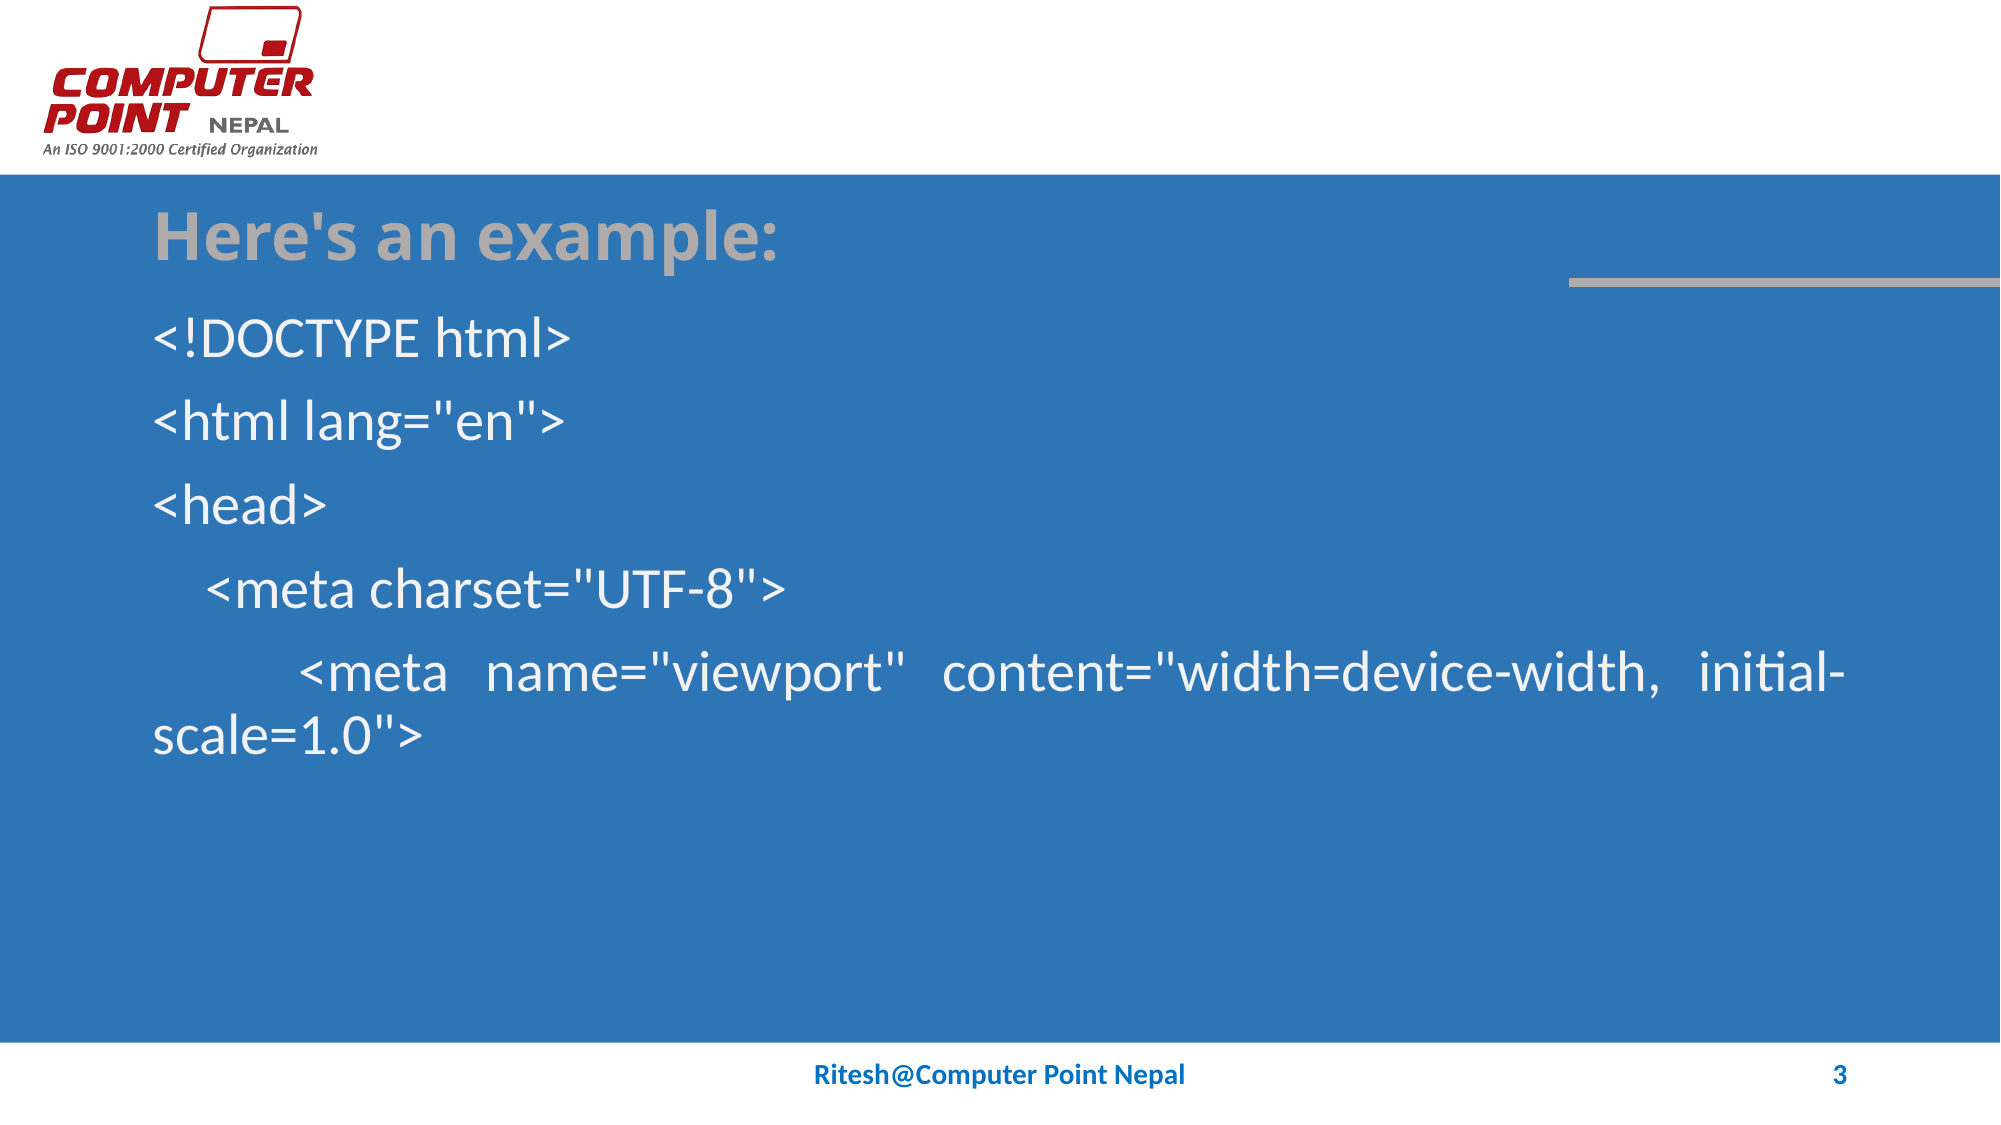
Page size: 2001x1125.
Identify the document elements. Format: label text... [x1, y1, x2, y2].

slide_number 3 [1412, 1042, 1863, 1103]
picture [33, 0, 332, 166]
footer Ritesh@Computer Point Nepal [662, 1042, 1338, 1103]
title Here's an example: [137, 195, 1863, 283]
list <!DOCTYPE html> <html lang="en"> <head> <meta charset="UTF-8"> <meta name="viewport" content="width=device-width, initial-scale=1.0"> [137, 299, 1863, 1014]
